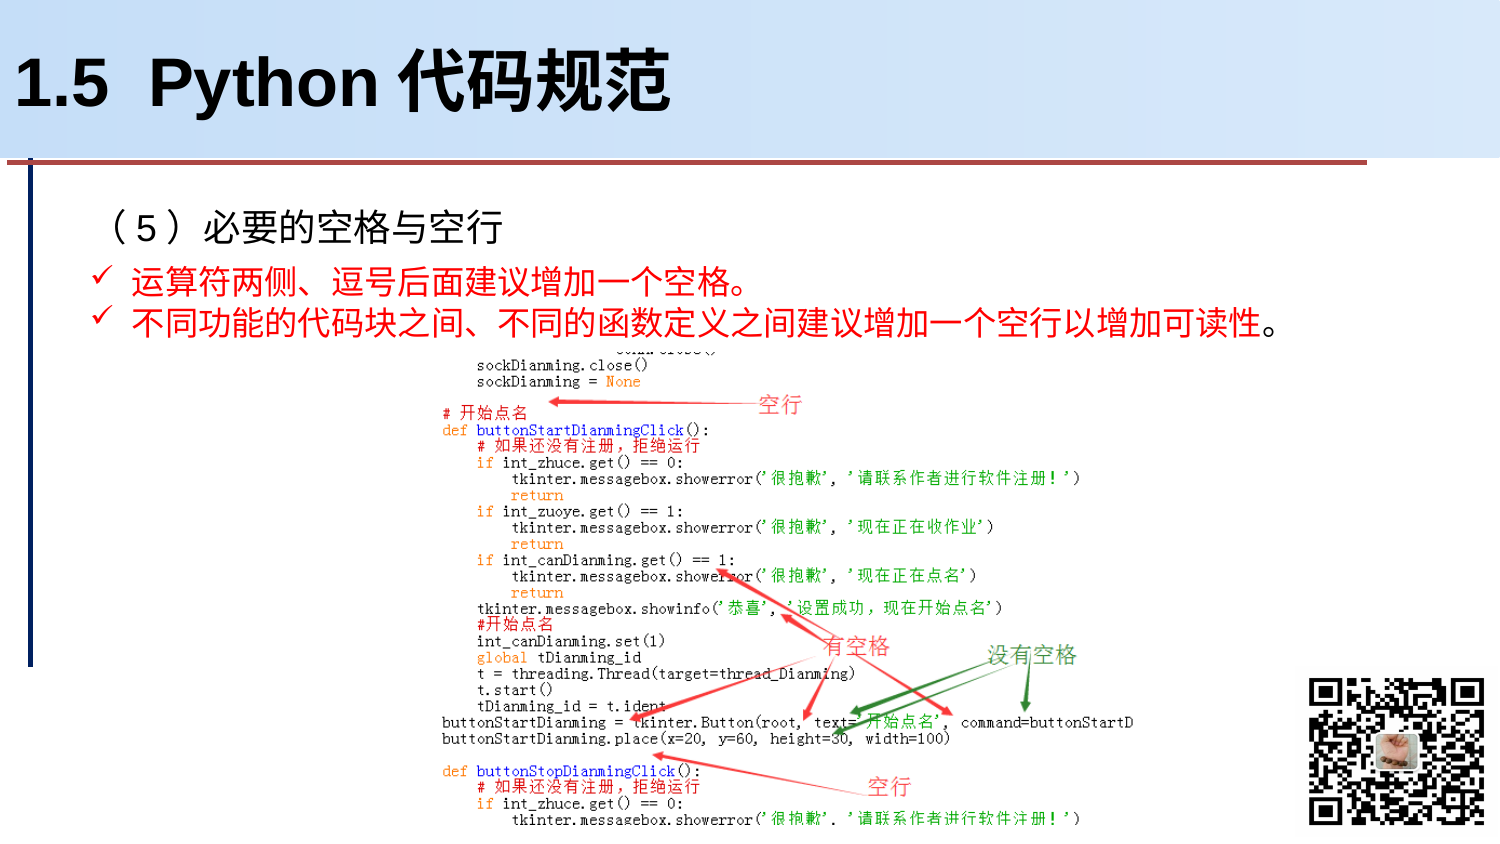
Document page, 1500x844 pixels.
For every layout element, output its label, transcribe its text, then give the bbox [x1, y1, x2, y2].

list （5）必要的空格与空行 运算符两侧、逗号后面建议增加一个空格。 不同功能的代码块之间、不同的函数定义之间建议增加一个空行以增加可读性。 [74, 196, 1426, 755]
picture [1295, 666, 1498, 837]
picture [437, 352, 1138, 825]
title 1.5 Python代码规范 [0, 0, 1500, 159]
